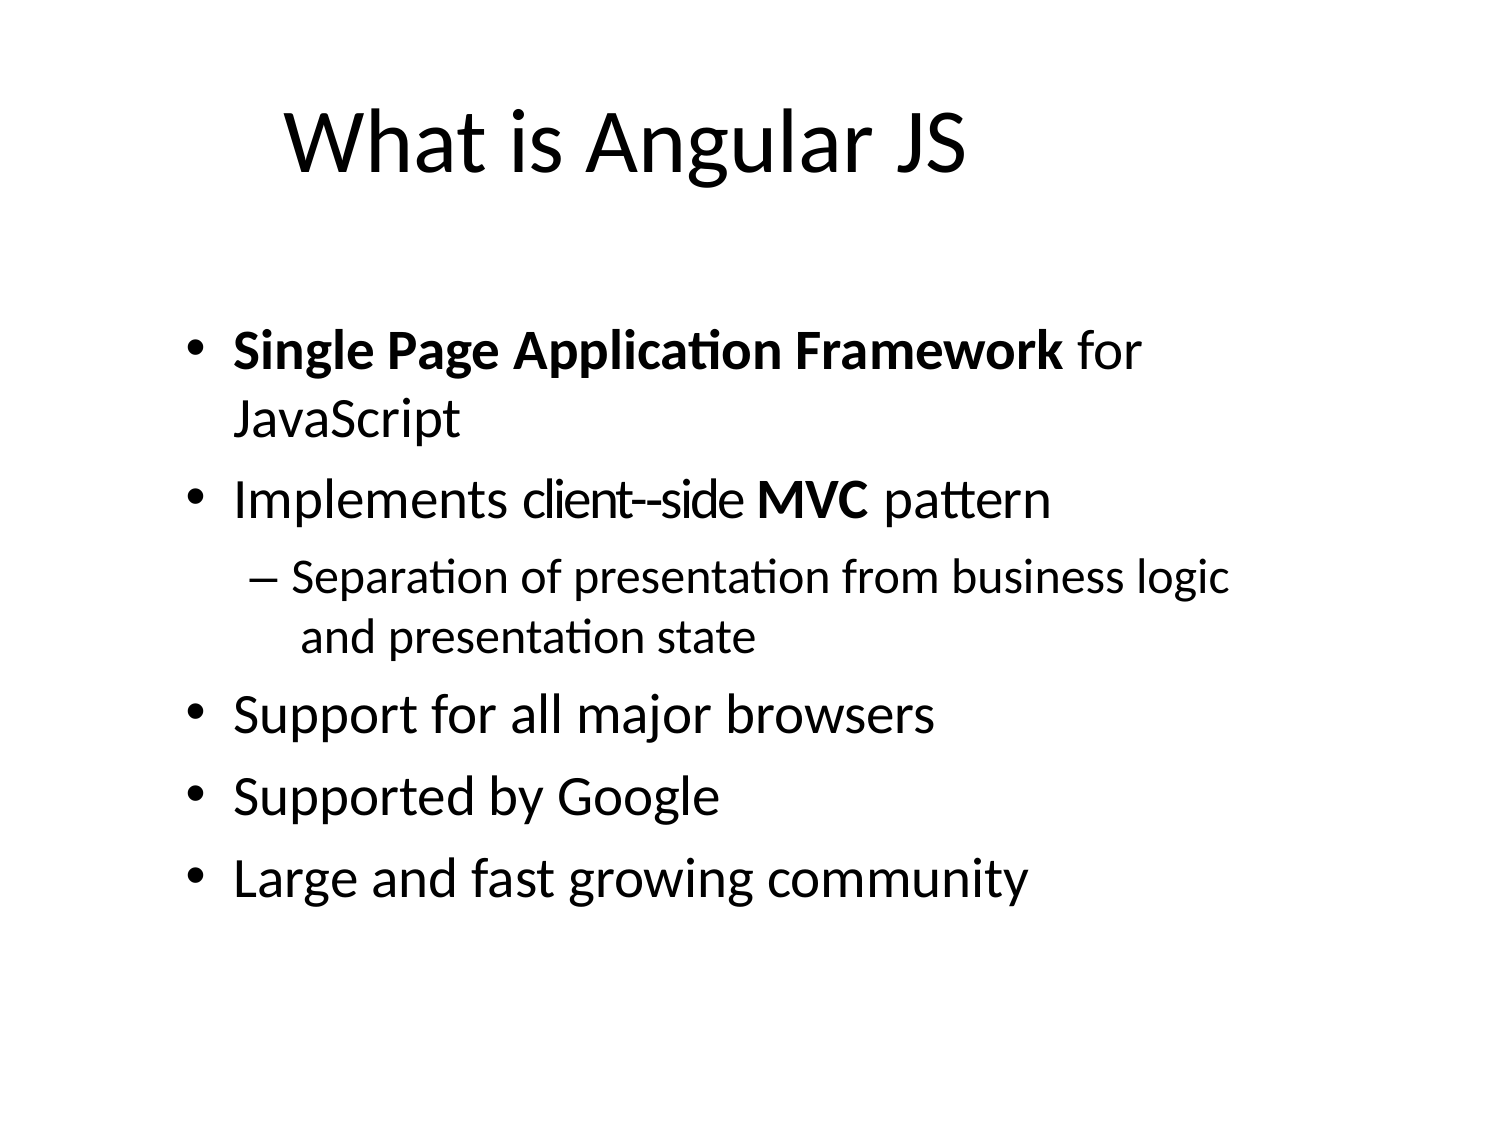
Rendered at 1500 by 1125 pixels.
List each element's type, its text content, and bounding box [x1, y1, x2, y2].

title What is Angular JS [0, 41, 1463, 230]
text_box Single Page Application Framework for JavaScript Implements client-­‐side MVC pattern – Separation of presentation from business logic and presentation state Support for all major browsers Supported by Google Large and fast growing community [183, 312, 1235, 910]
